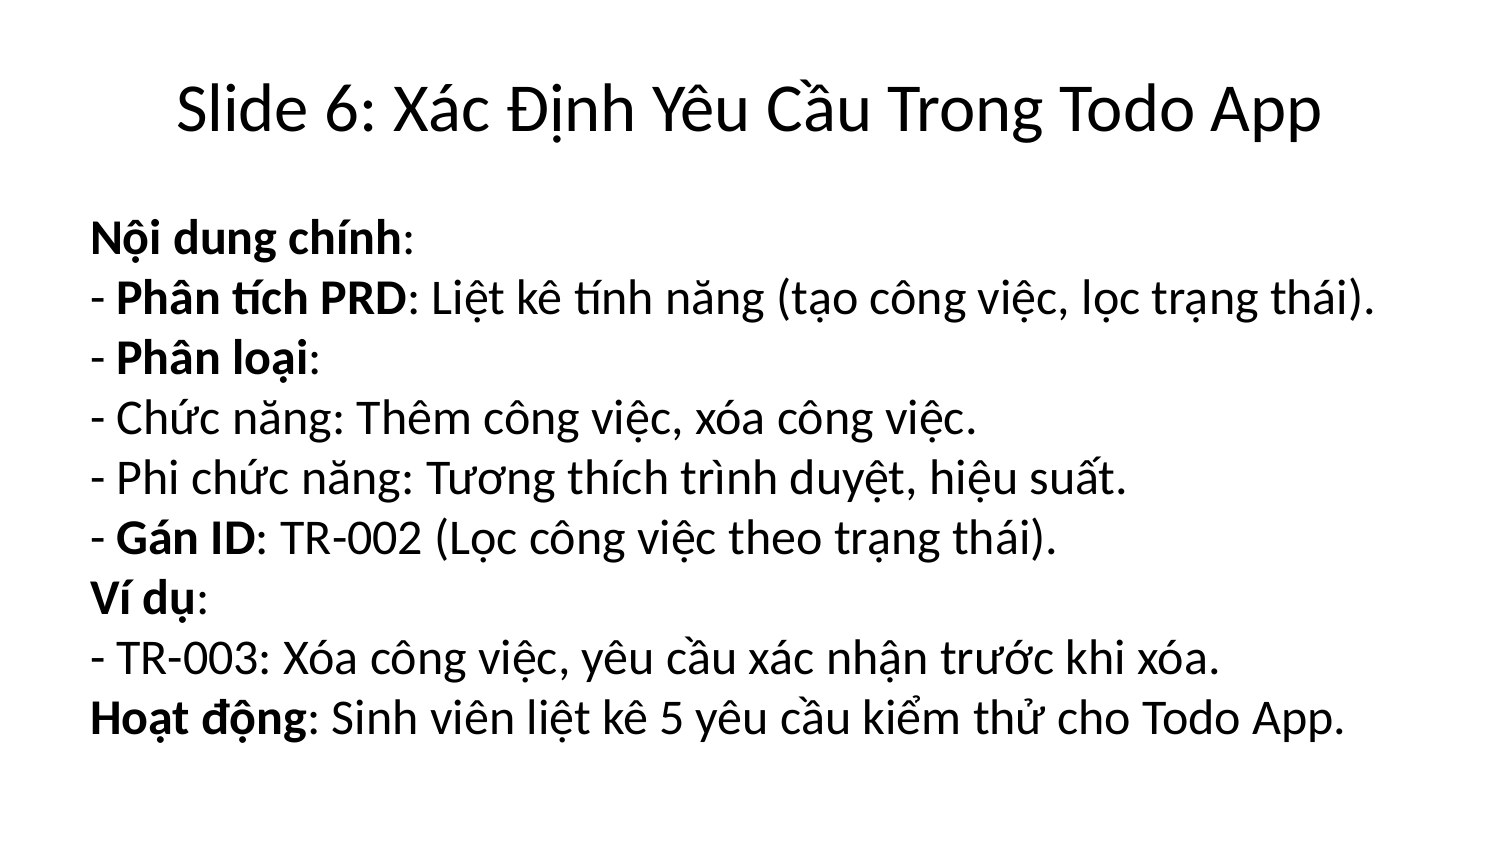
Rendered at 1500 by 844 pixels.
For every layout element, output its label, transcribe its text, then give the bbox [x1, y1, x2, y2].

title Slide 6: Xác Định Yêu Cầu Trong Todo App [75, 33, 1425, 175]
list Nội dung chính: - Phân tích PRD: Liệt kê tính năng (tạo công việc, lọc trạng thái). - Phân loại: - Chức năng: Thêm công việc, xóa công việc. - Phi chức năng: Tương thích trình duyệt, hiệu suất. - Gán ID: TR-002 (Lọc công việc theo trạng thái). Ví dụ: - TR-003: Xóa công việc, yêu cầu xác nhận trước khi xóa. Hoạt động: Sinh viên liệt kê 5 yêu cầu kiểm thử cho Todo App. [75, 196, 1425, 754]
